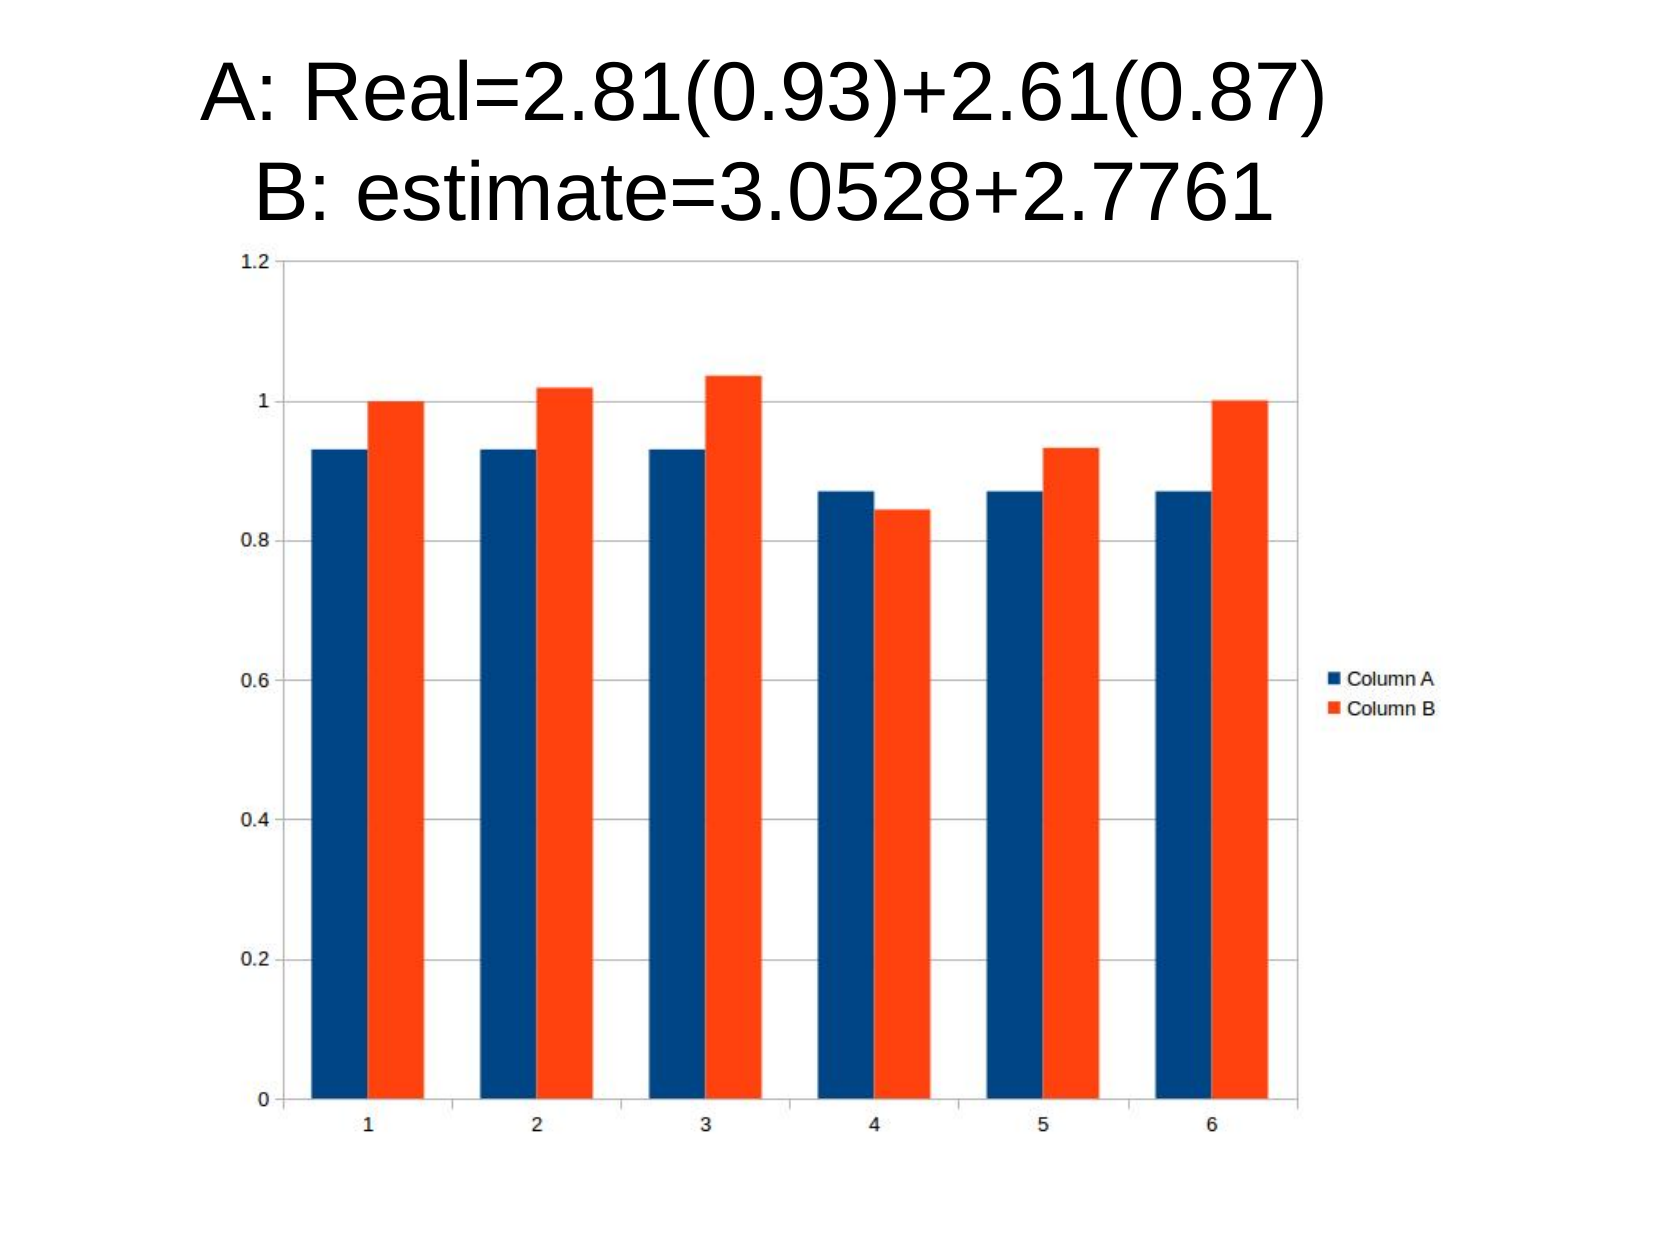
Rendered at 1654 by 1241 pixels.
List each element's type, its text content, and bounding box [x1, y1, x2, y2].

picture [215, 230, 1456, 1155]
text_box A: Real=2.81(0.93)+2.61(0.87) B: estimate=3.0528+2.7761 [149, 30, 1380, 232]
